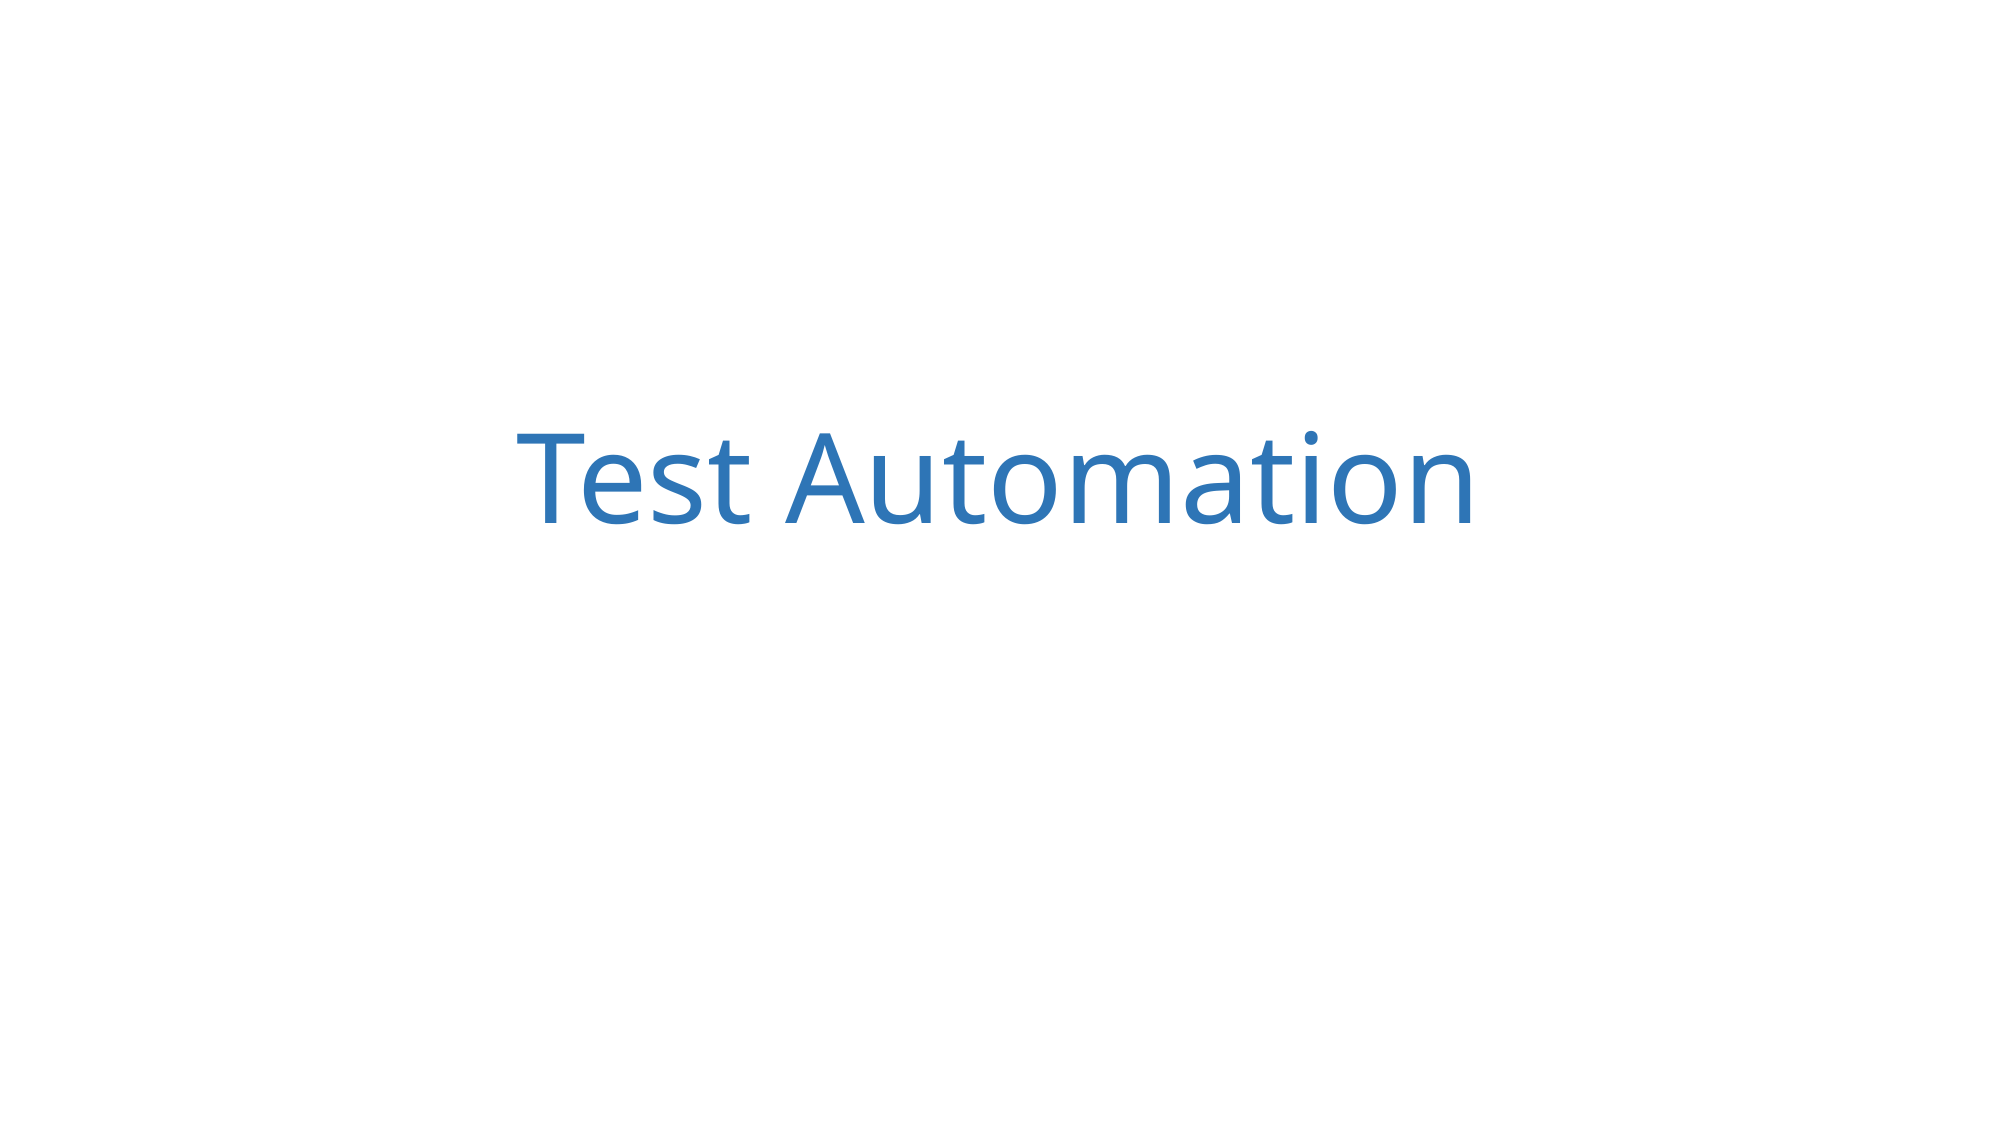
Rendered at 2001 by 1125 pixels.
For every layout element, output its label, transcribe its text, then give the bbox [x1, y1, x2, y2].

title Test Automation [323, 0, 1674, 559]
